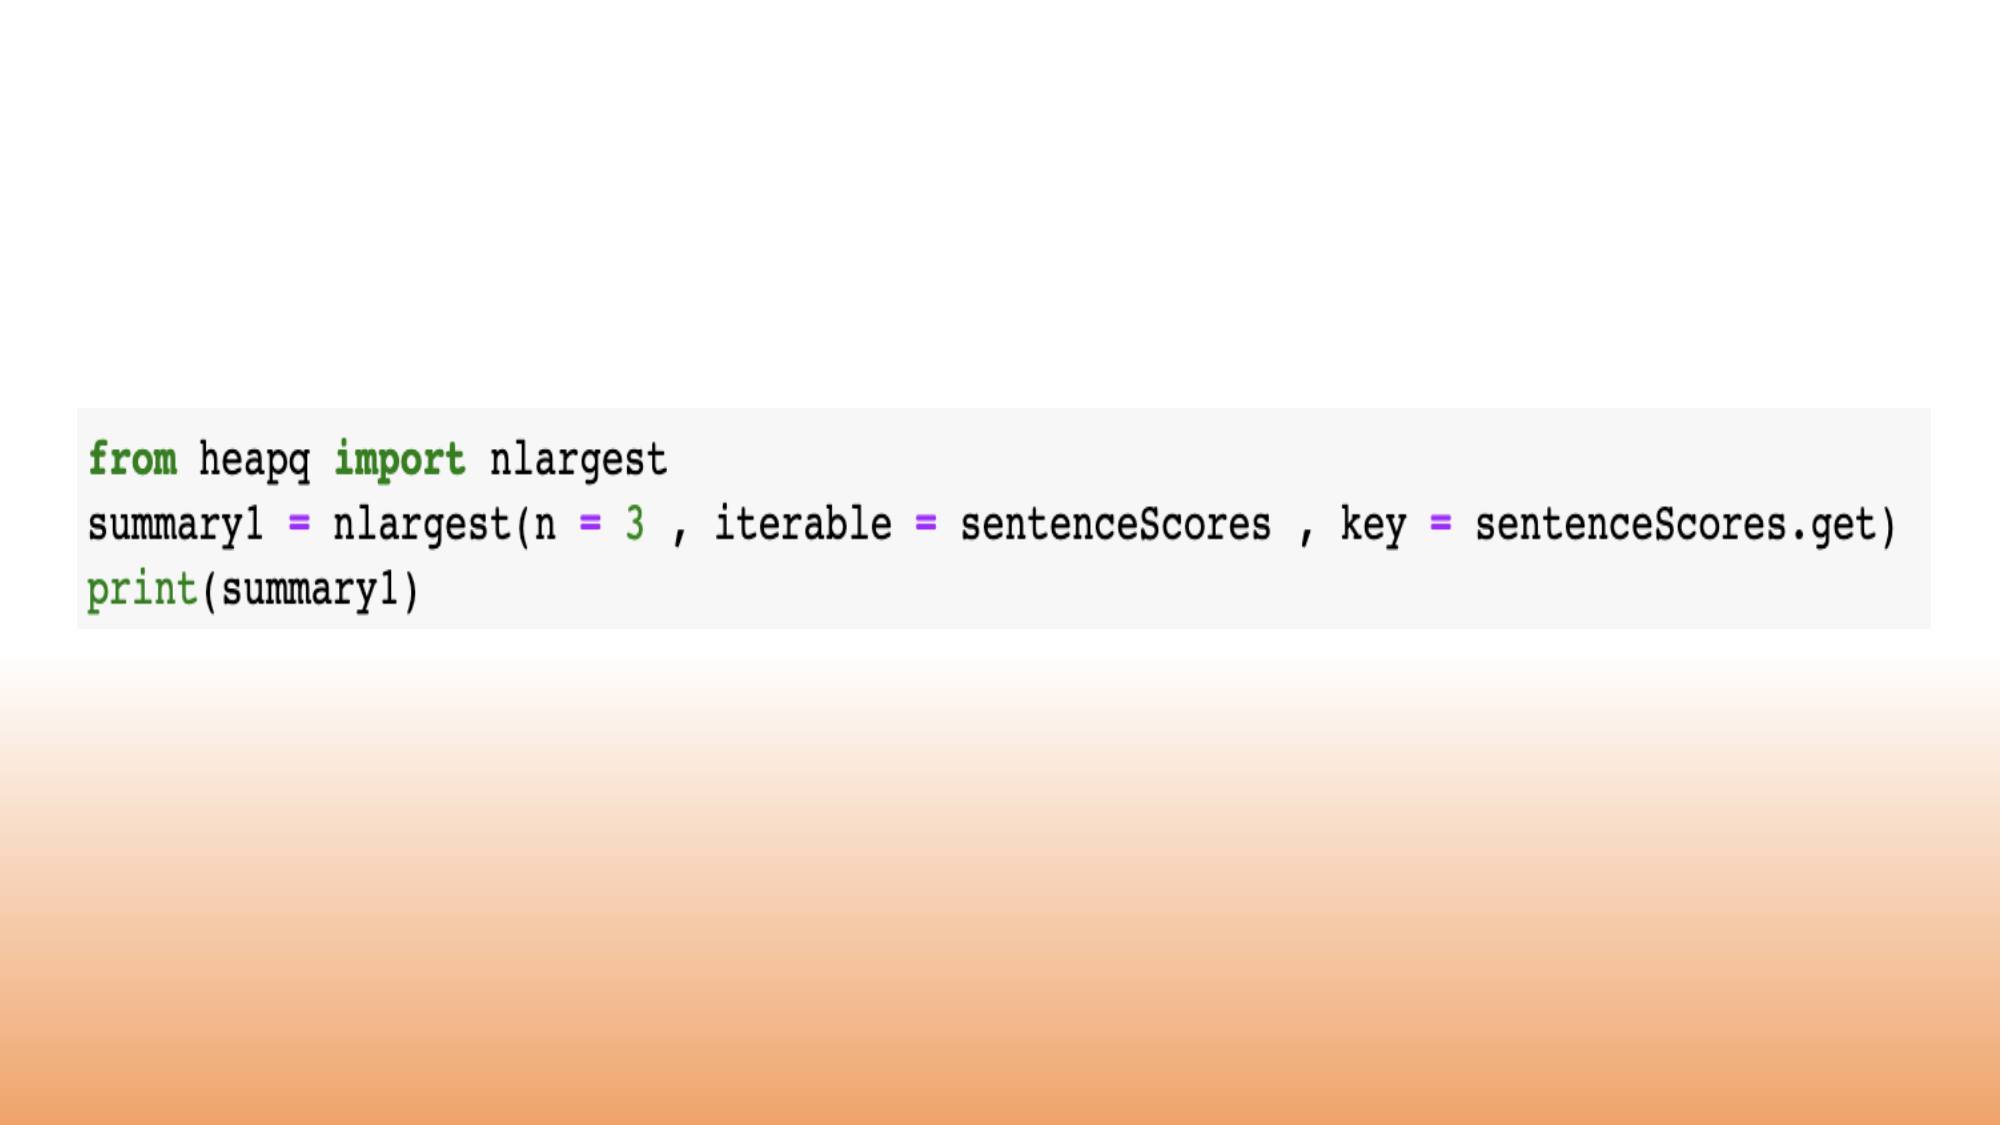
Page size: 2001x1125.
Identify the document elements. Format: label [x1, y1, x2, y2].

list [77, 408, 1931, 629]
